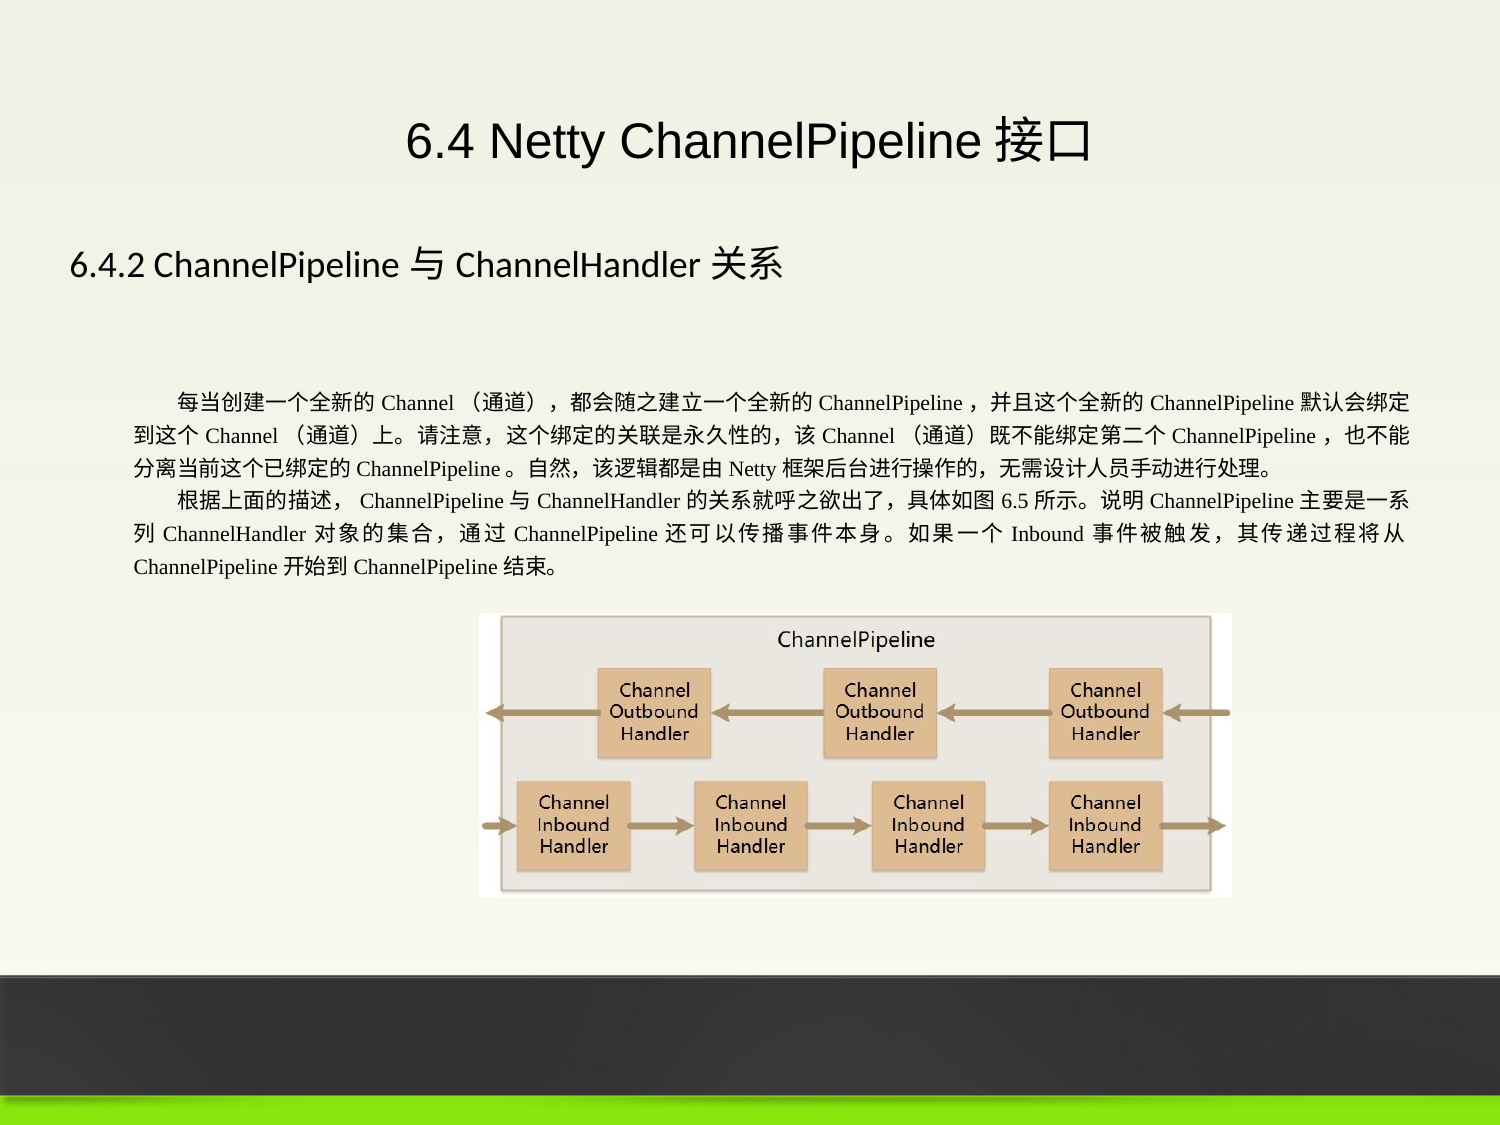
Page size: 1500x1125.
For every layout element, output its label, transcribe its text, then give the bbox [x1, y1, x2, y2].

text_box 每当创建一个全新的Channel（通道），都会随之建立一个全新的ChannelPipeline，并且这个全新的ChannelPipeline默认会绑定到这个Channel（通道）上。请注意，这个绑定的关联是永久性的，该Channel（通道）既不能绑定第二个ChannelPipeline，也不能分离当前这个已绑定的ChannelPipeline。自然，该逻辑都是由Netty框架后台进行操作的，无需设计人员手动进行处理。 根据上面的描述，ChannelPipeline与ChannelHandler的关系就呼之欲出了，具体如图6.5所示。说明ChannelPipeline主要是一系列ChannelHandler对象的集合，通过ChannelPipeline还可以传播事件本身。如果一个Inbound事件被触发，其传递过程将从ChannelPipeline开始到ChannelPipeline结束。 [74, 374, 1425, 586]
picture [0, 0, 1500, 1125]
title 6.4 Netty ChannelPipeline接口 [74, 44, 1426, 234]
text_box 6.4.2 ChannelPipeline与ChannelHandler关系 [54, 232, 1125, 293]
